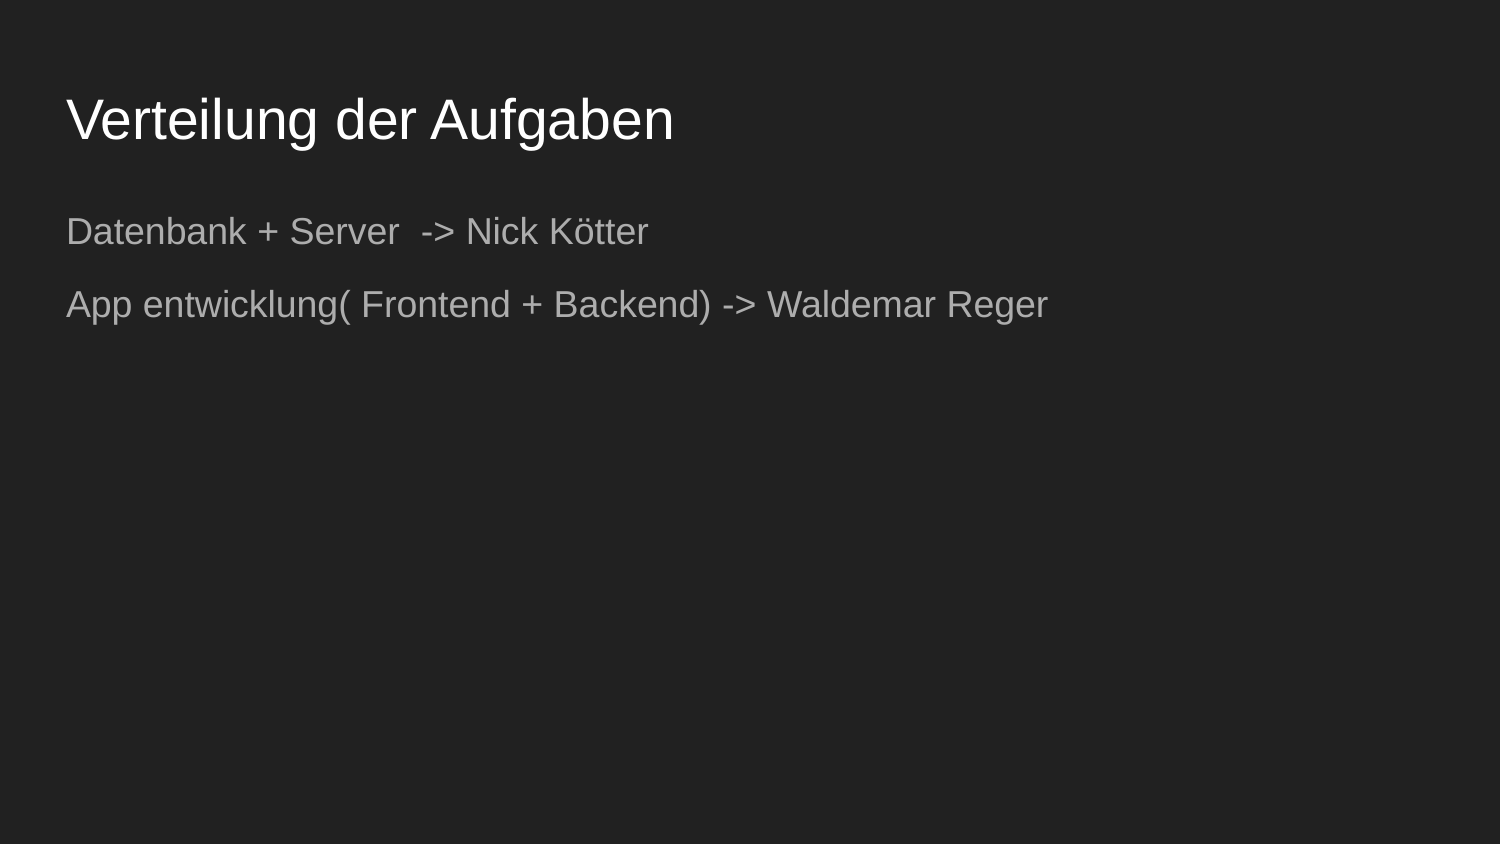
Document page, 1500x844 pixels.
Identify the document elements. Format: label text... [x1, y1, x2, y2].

list Datenbank + Server -> Nick Kötter App entwicklung( Frontend + Backend) -> Waldemar Reger [51, 189, 1449, 750]
title Verteilung der Aufgaben [51, 72, 1449, 167]
